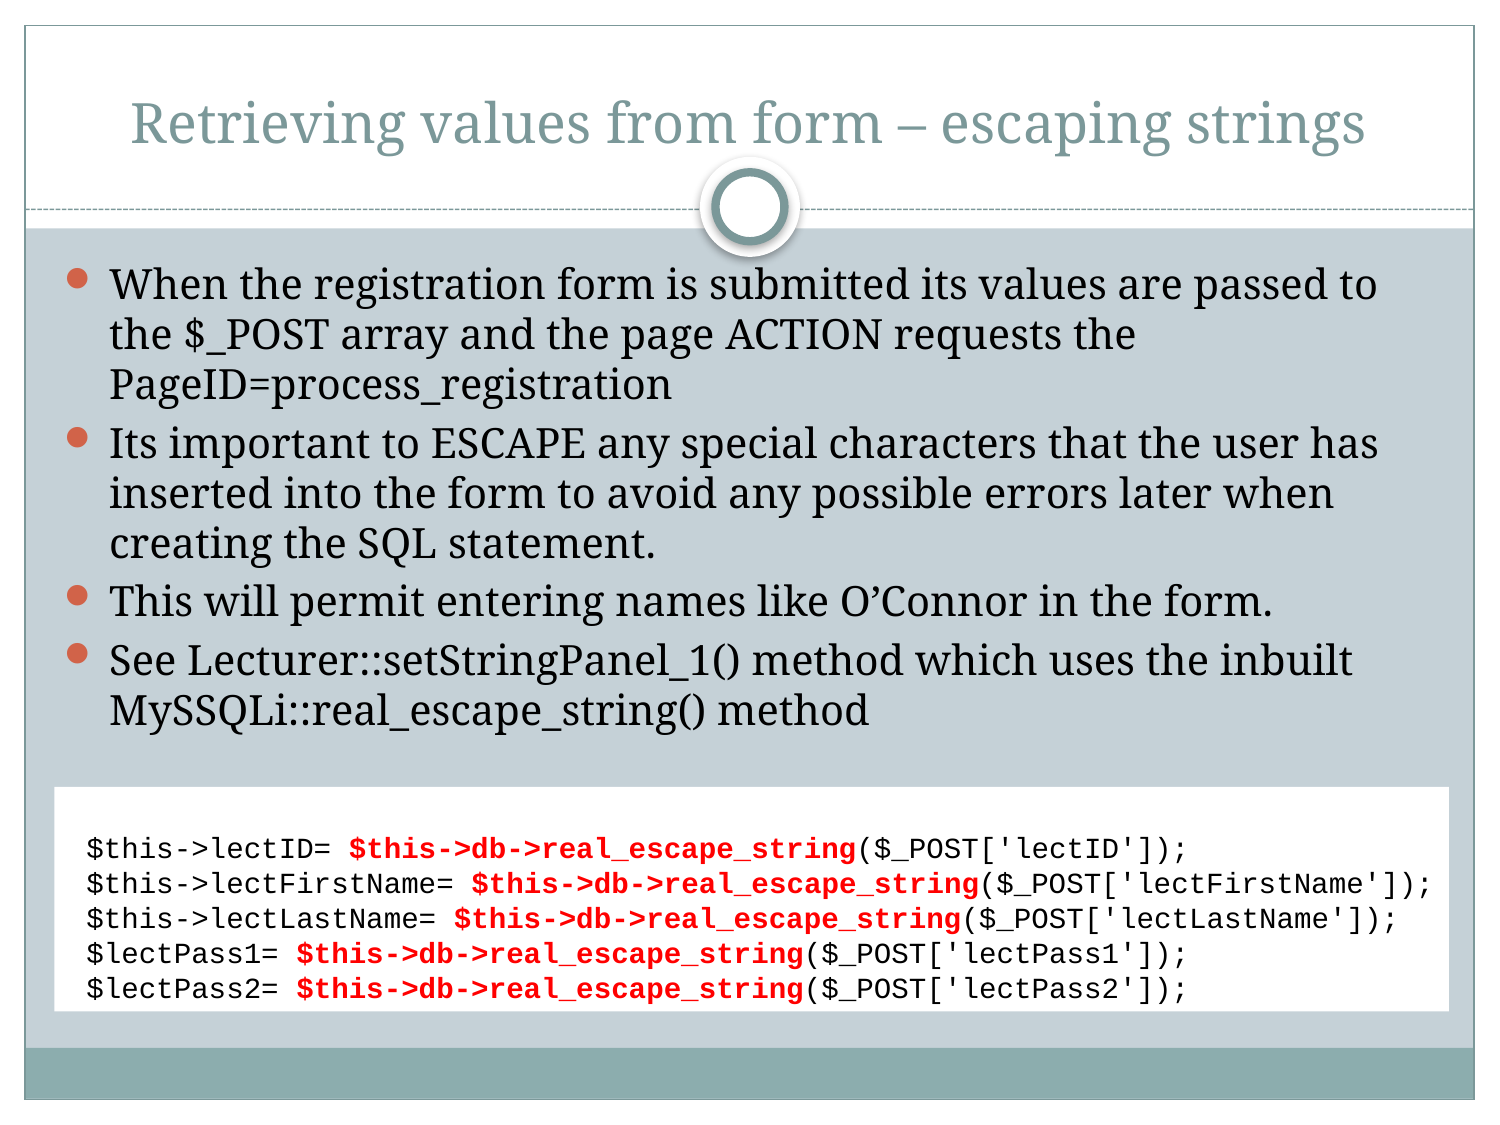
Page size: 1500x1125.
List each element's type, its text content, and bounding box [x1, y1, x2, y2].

text_box $this->lectID= $this->db->real_escape_string($_POST['lectID']); $this->lectFirstName= $this->db->real_escape_string($_POST['lectFirstName']); $this->lectLastName= $this->db->real_escape_string($_POST['lectLastName']); $lectPass1= $this->db->real_escape_string($_POST['lectPass1']); $lectPass2= $this->db->real_escape_string($_POST['lectPass2']); [54, 786, 1449, 1012]
title Retrieving values from form – escaping strings [49, 37, 1450, 162]
list When the registration form is submitted its values are passed to the $_POST array and the page ACTION requests the PageID=process_registration Its important to ESCAPE any special characters that the user has inserted into the form to avoid any possible errors later when creating the SQL statement. This will permit entering names like O’Connor in the form. See Lecturer::setStringPanel_1() method which uses the inbuilt MySSQLi::real_escape_string() method [49, 250, 1445, 1001]
